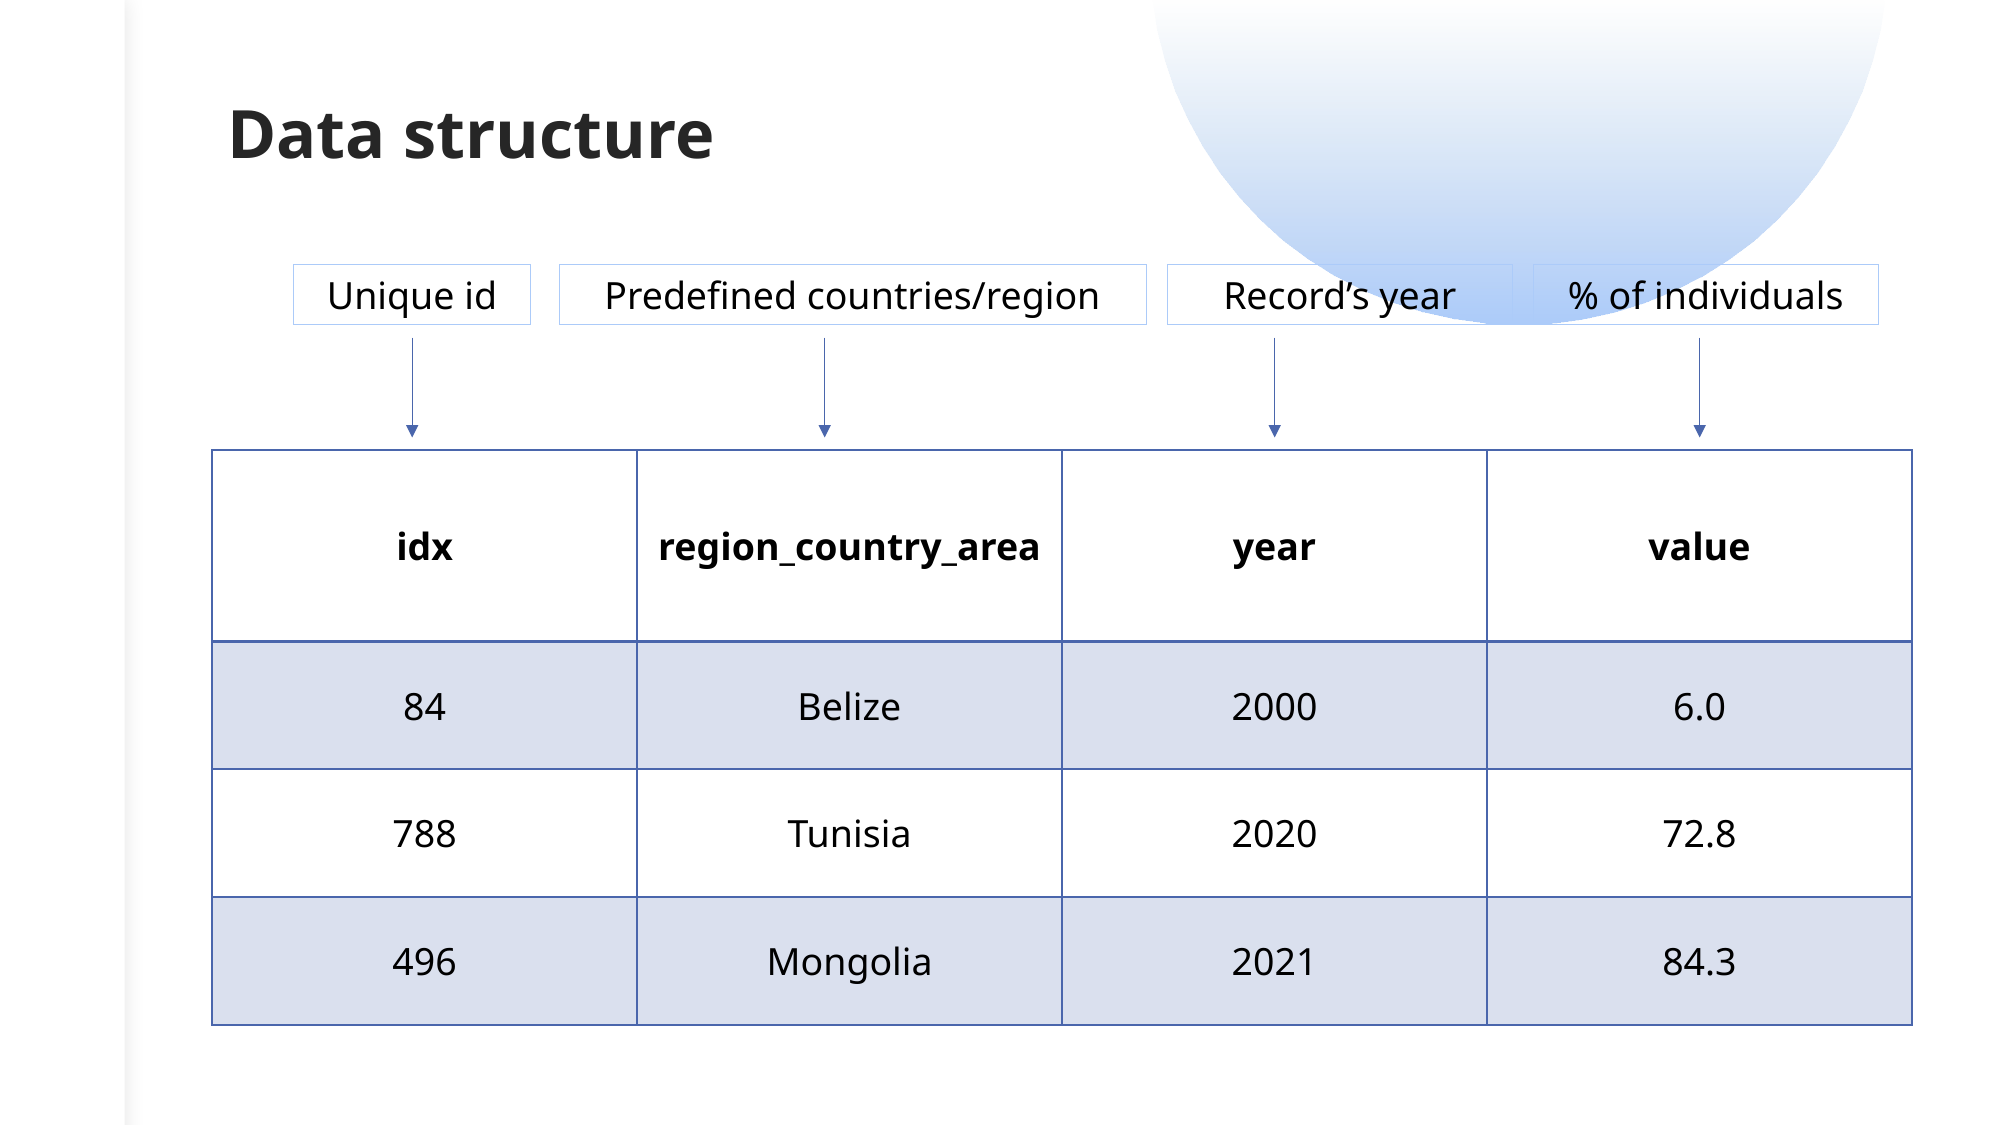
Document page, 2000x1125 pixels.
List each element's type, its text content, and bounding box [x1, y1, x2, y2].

table_cell 496 [213, 898, 636, 1024]
title Data structure [212, 99, 1019, 338]
table_cell 84.3 [1488, 898, 1911, 1024]
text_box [293, 264, 1879, 438]
table_cell 72.8 [1488, 770, 1911, 896]
table_cell 788 [213, 770, 636, 896]
table_cell 2021 [1063, 898, 1486, 1024]
table_header year [1063, 451, 1486, 640]
table_cell 2000 [1063, 643, 1486, 768]
table_header value [1488, 451, 1911, 640]
table_cell 2020 [1063, 770, 1486, 896]
table_cell Belize [638, 643, 1061, 768]
table_cell Mongolia [638, 898, 1061, 1024]
table_cell Tunisia [638, 770, 1061, 896]
table_cell 6.0 [1488, 643, 1911, 768]
table_header idx [213, 451, 636, 640]
table_cell 84 [213, 643, 636, 768]
table_header region_country_area [638, 451, 1061, 640]
